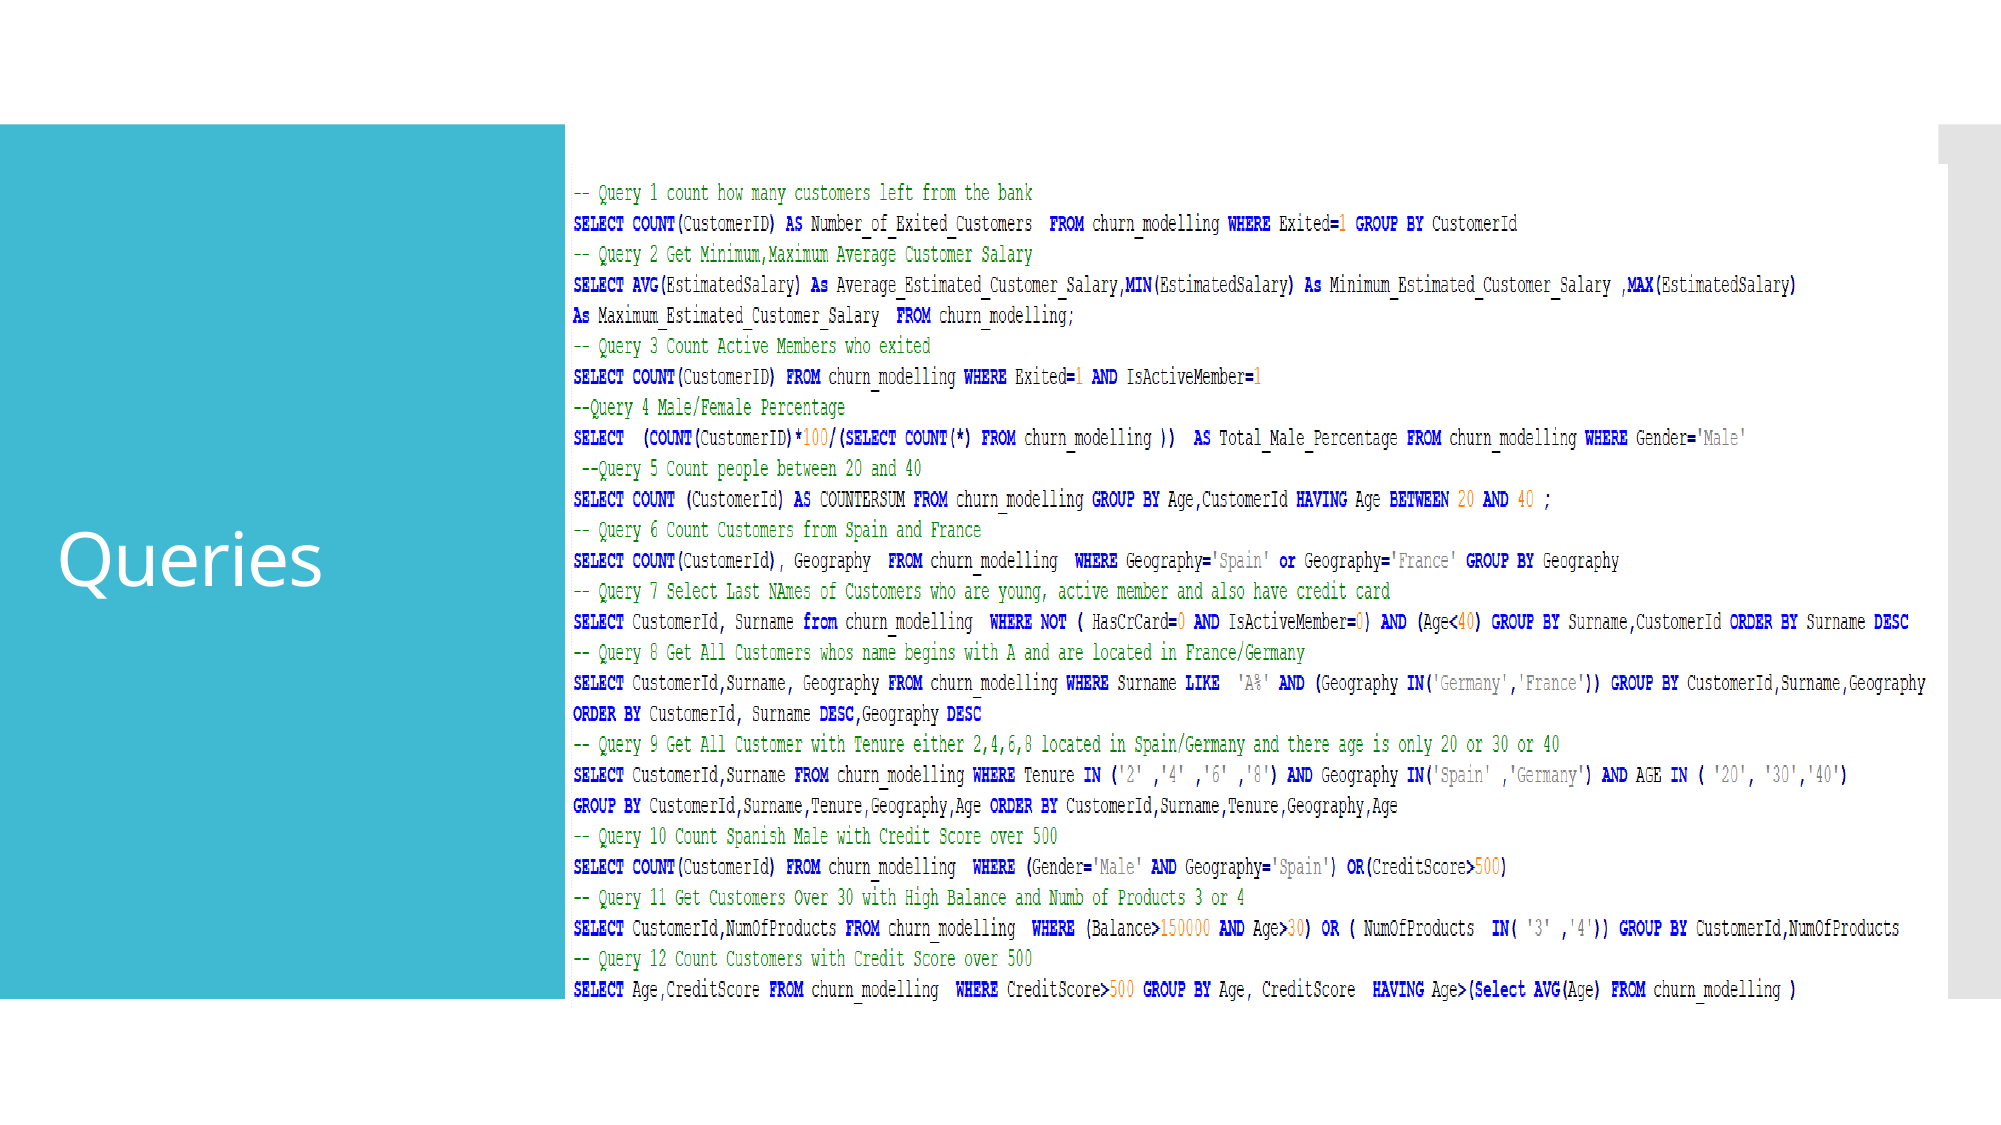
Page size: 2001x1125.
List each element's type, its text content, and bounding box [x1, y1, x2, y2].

title Queries [41, 184, 525, 940]
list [571, 164, 1949, 1008]
